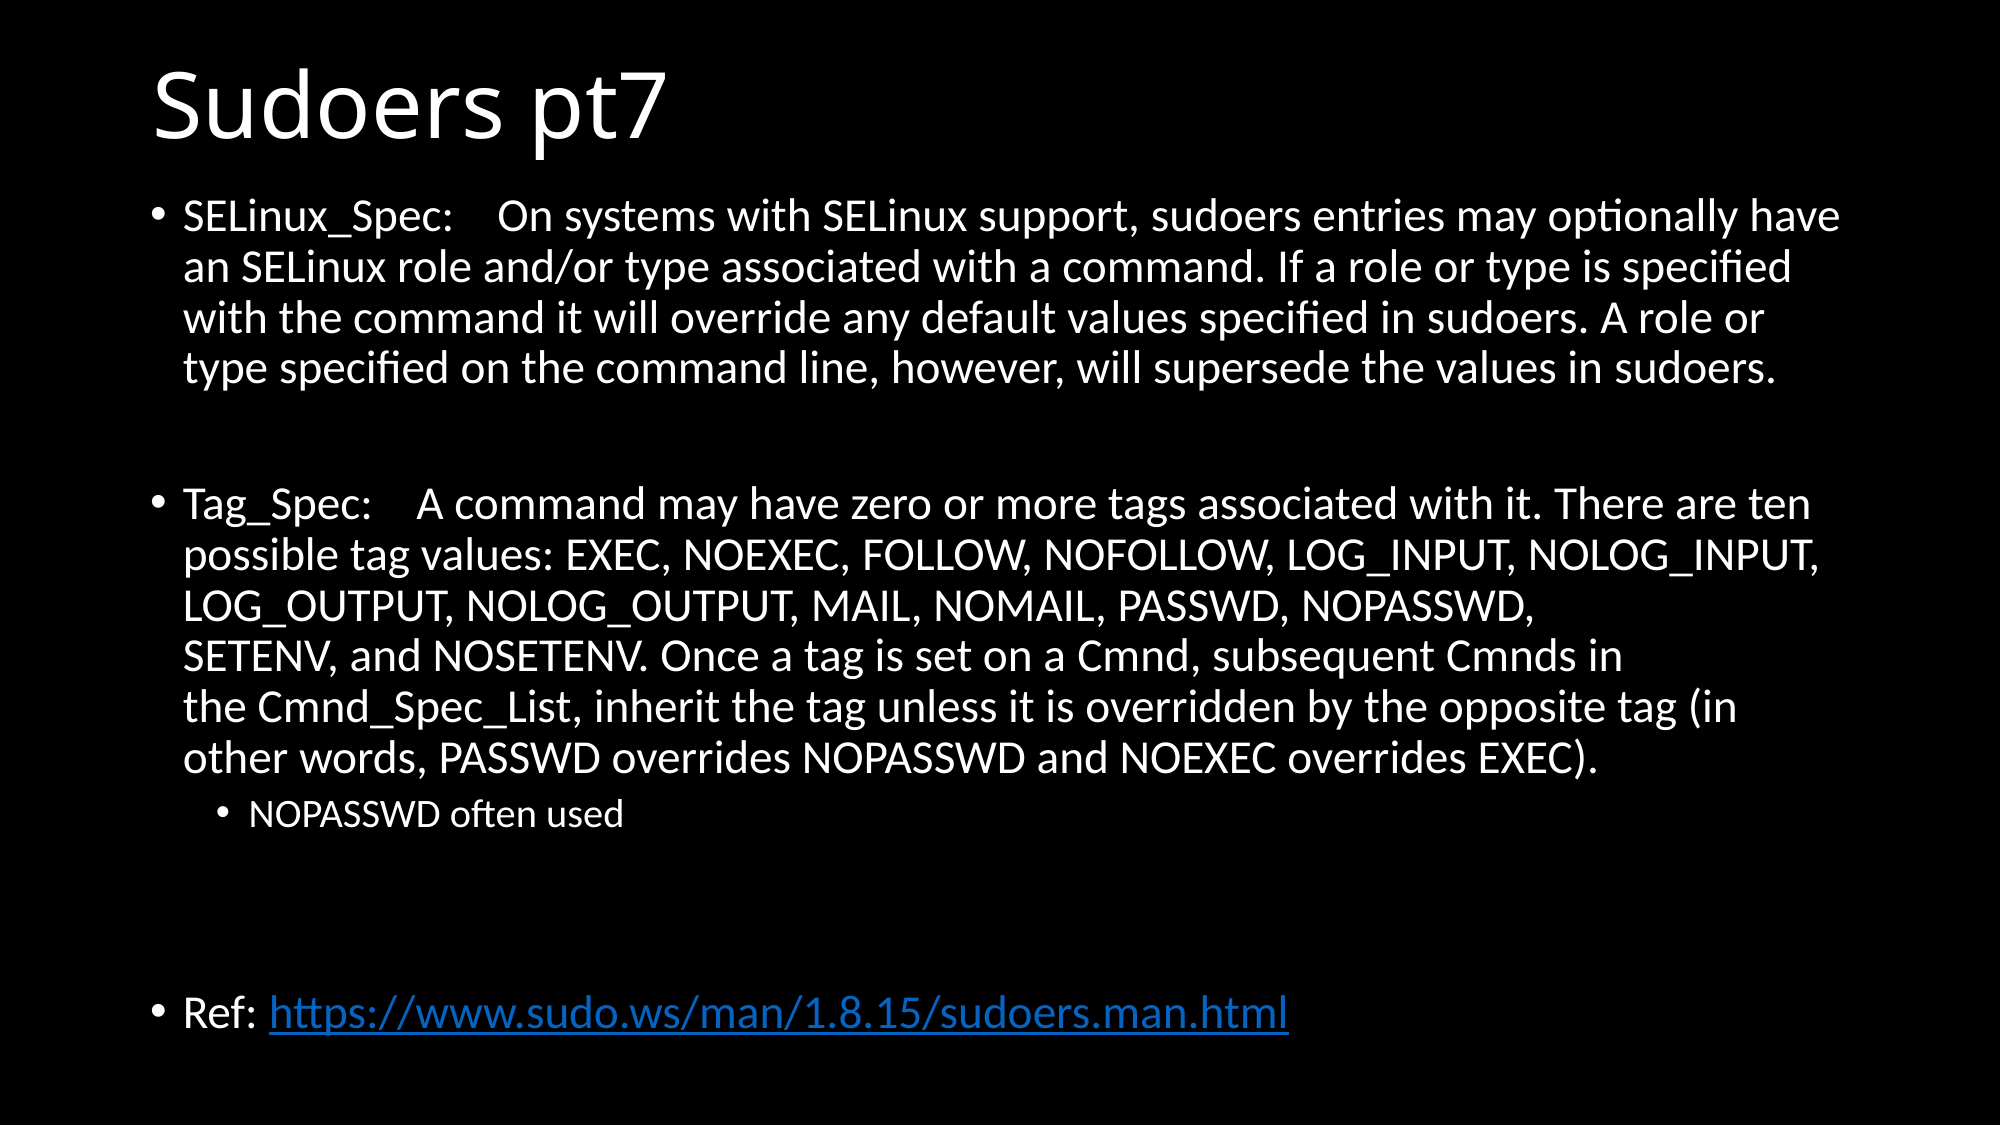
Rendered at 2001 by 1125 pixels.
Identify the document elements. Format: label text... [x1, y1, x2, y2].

title Sudoers pt7 [137, 0, 1863, 183]
list SELinux_Spec: On systems with SELinux support, sudoers entries may optionally have an SELinux role and/or type associated with a command. If a role or type is specified with the command it will override any default values specified in sudoers. A role or type specified on the command line, however, will supersede the values in sudoers. Tag_Spec: A command may have zero or more tags associated with it. There are ten possible tag values: EXEC, NOEXEC, FOLLOW, NOFOLLOW, LOG_INPUT, NOLOG_INPUT, LOG_OUTPUT, NOLOG_OUTPUT, MAIL, NOMAIL, PASSWD, NOPASSWD, SETENV, and NOSETENV. Once a tag is set on a Cmnd, subsequent Cmnds in the Cmnd_Spec_List, inherit the tag unless it is overridden by the opposite tag (in other words, PASSWD overrides NOPASSWD and NOEXEC overrides EXEC). NOPASSWD often used Ref: https://www.sudo.ws/man/1.8.15/sudoers.man.html [135, 183, 1867, 1125]
